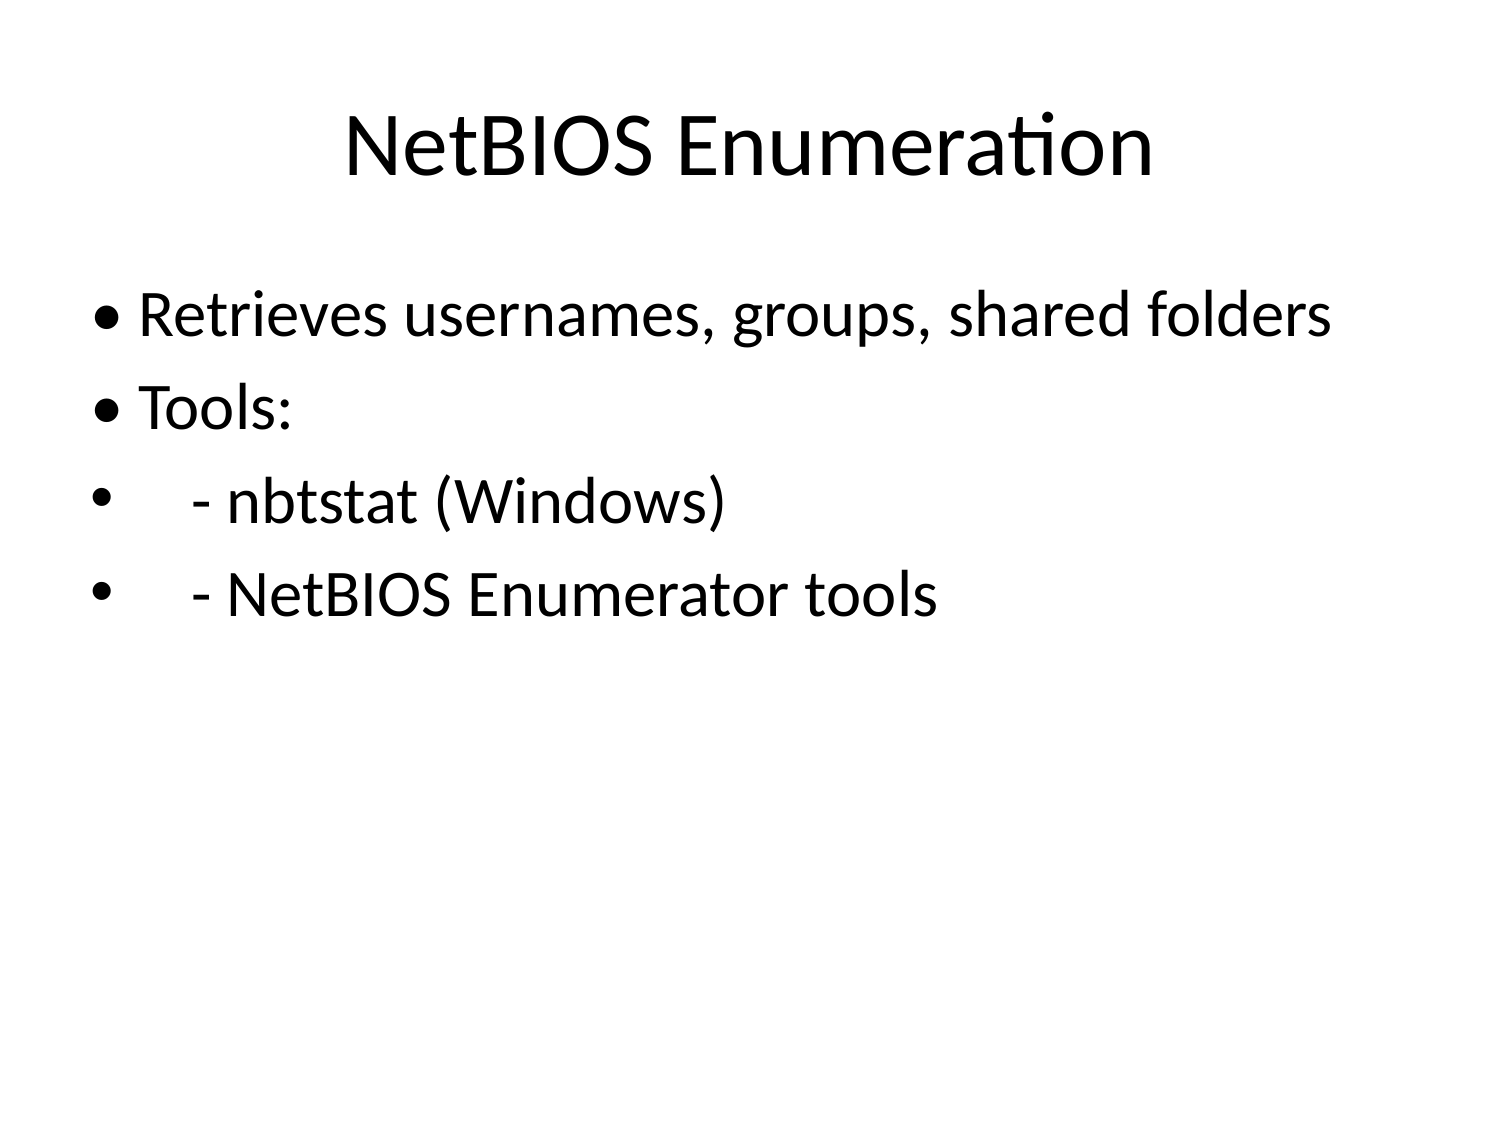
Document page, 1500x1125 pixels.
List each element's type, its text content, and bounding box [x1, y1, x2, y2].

list • Retrieves usernames, groups, shared folders • Tools: - nbtstat (Windows) - NetBIOS Enumerator tools [75, 262, 1425, 1005]
title NetBIOS Enumeration [75, 45, 1425, 233]
